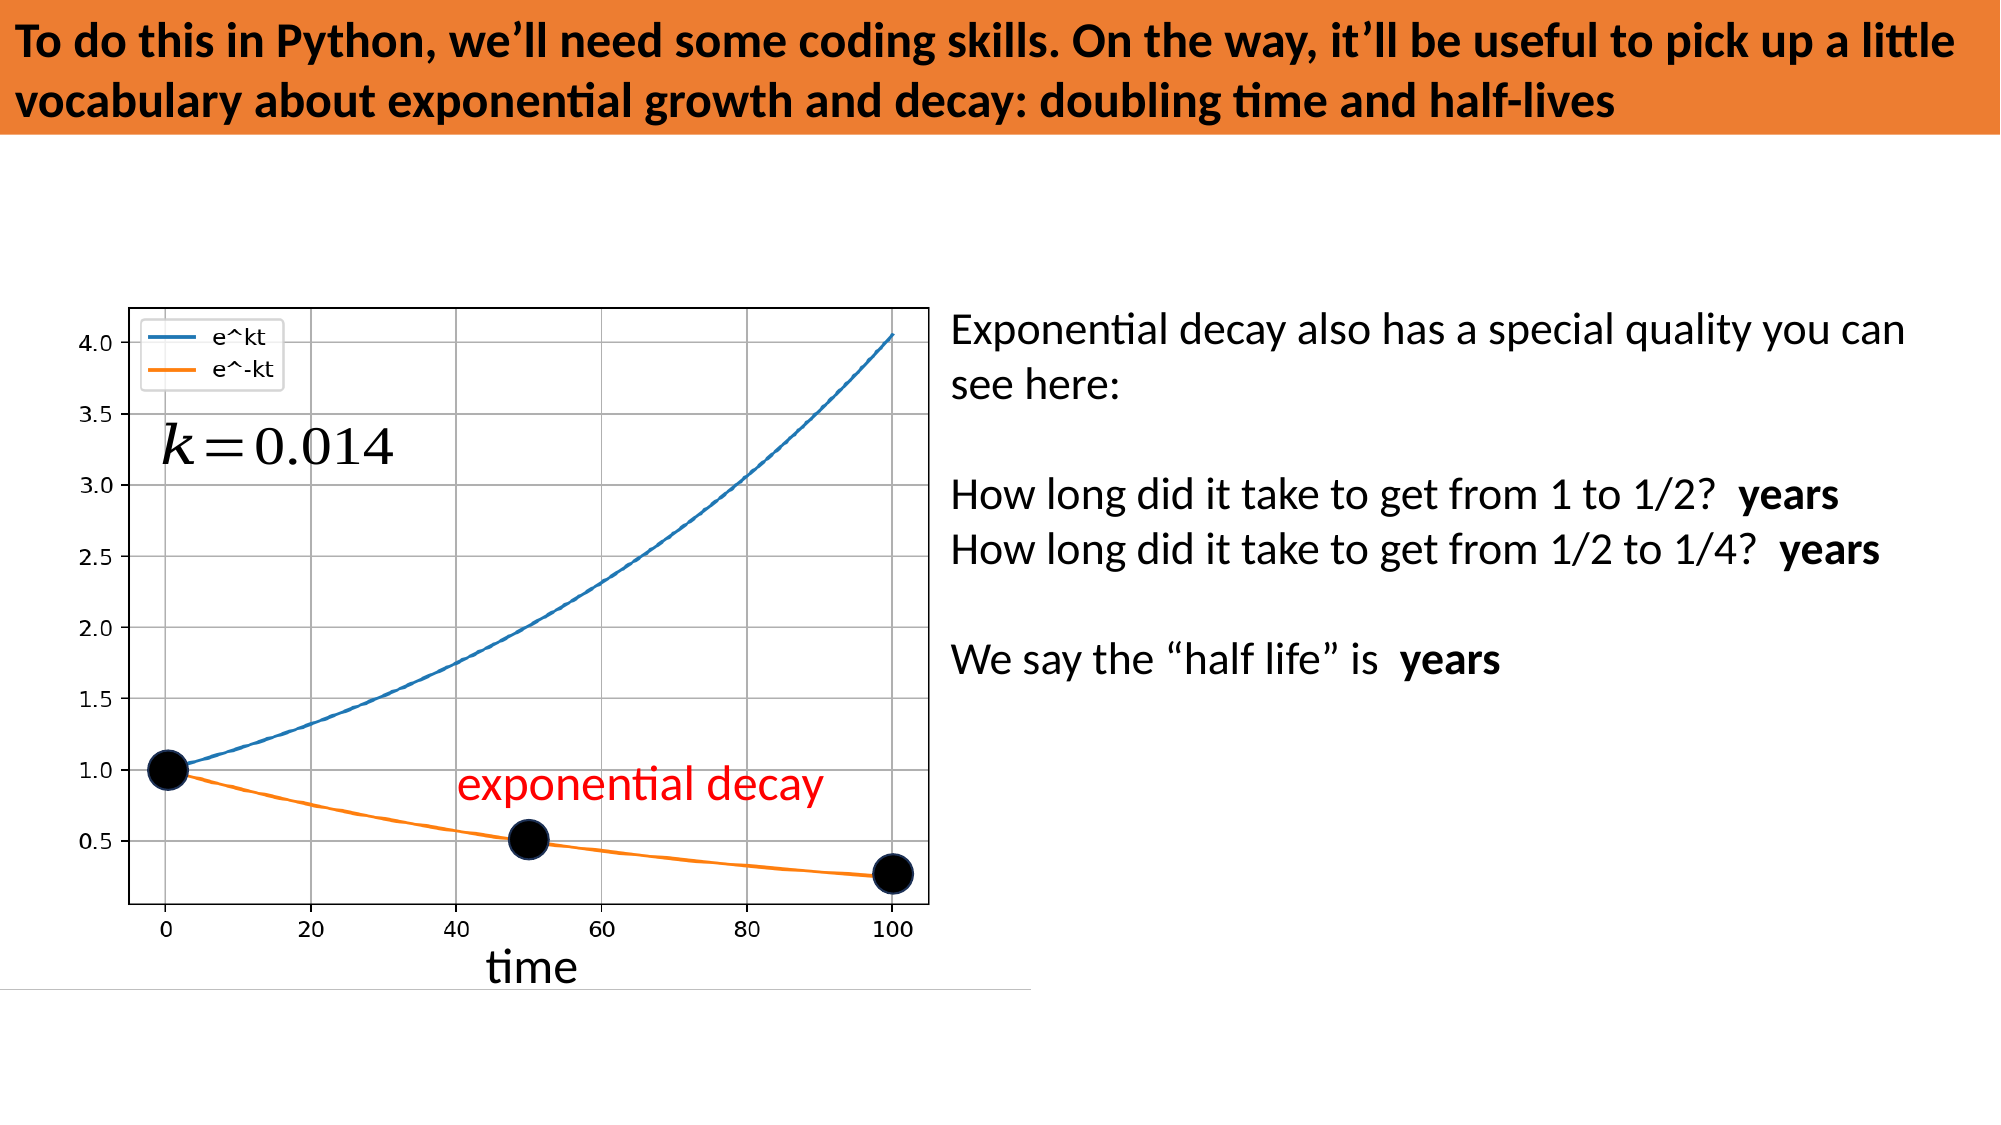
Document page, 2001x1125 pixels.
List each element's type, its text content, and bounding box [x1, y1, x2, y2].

text_box time [470, 990, 787, 1001]
picture [0, 215, 1031, 990]
text_box To do this in Python, we’ll need some coding skills. On the way, it’ll be useful to pick up a little vocabulary about exponential growth and decay: doubling time and half-lives [0, 0, 2000, 135]
